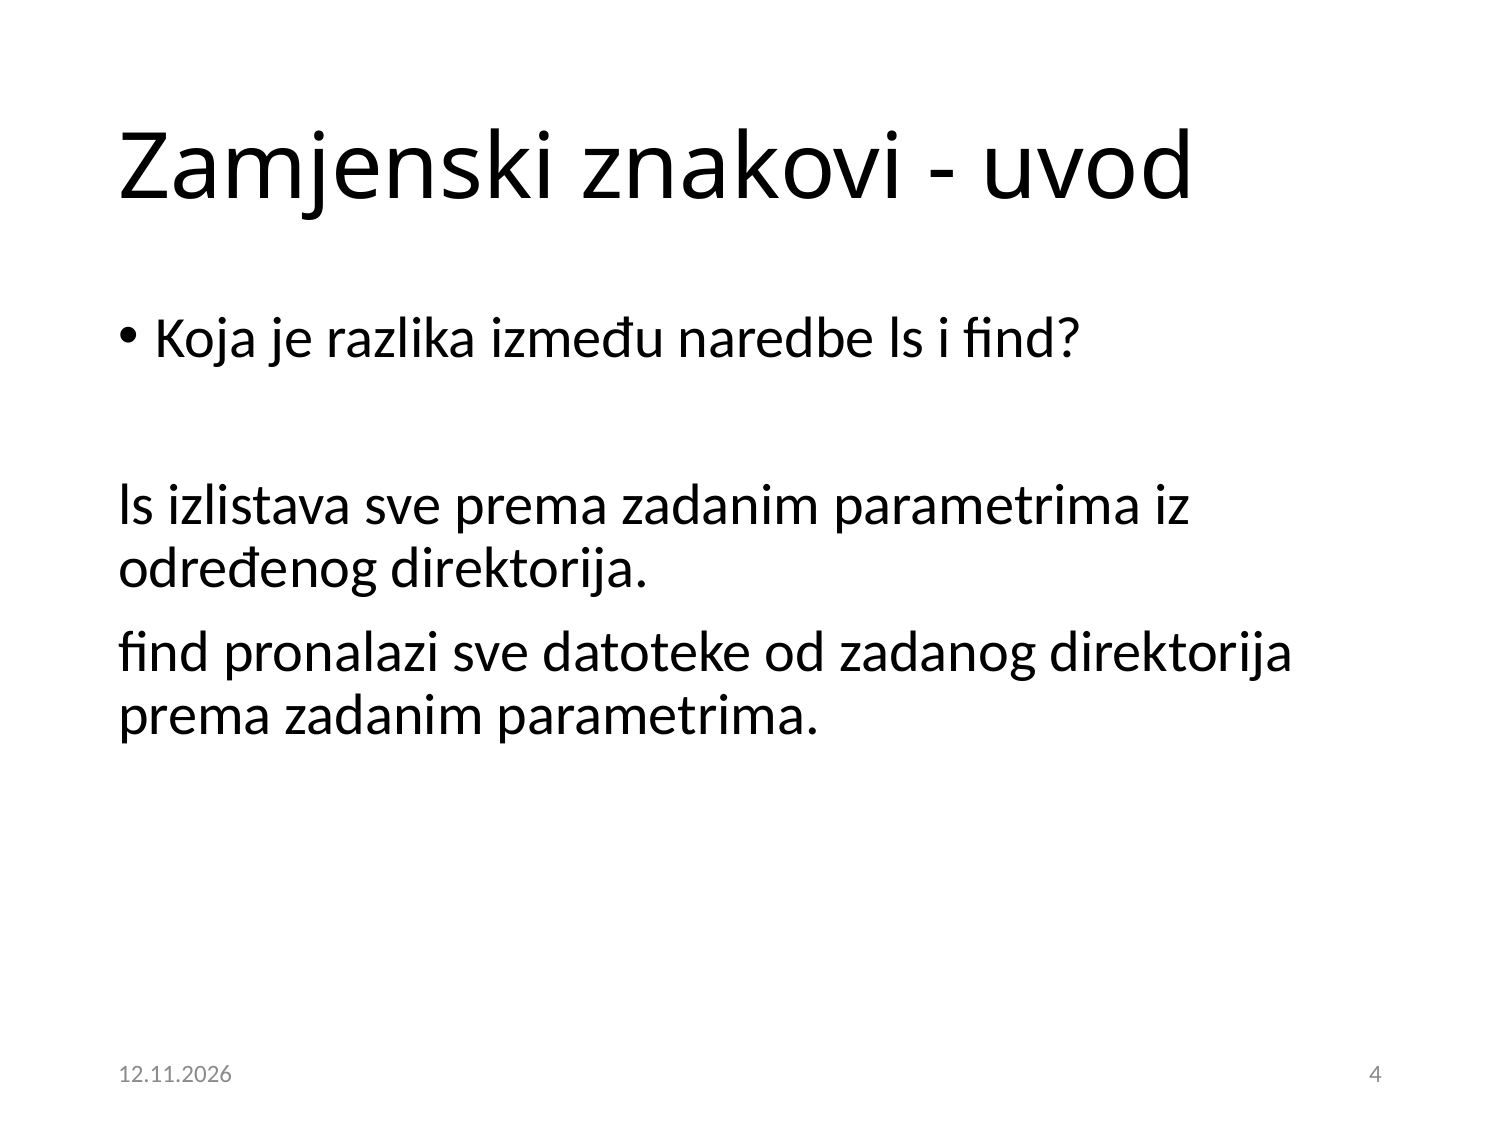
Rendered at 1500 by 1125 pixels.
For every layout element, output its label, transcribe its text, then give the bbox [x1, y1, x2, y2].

slide_number 4 [1059, 1042, 1397, 1103]
title Zamjenski znakovi - uvod [103, 59, 1397, 278]
list Koja je razlika između naredbe ls i find? ls izlistava sve prema zadanim parametrima iz određenog direktorija. find pronalazi sve datoteke od zadanog direktorija prema zadanim parametrima. [103, 299, 1397, 1014]
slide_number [103, 1042, 441, 1103]
